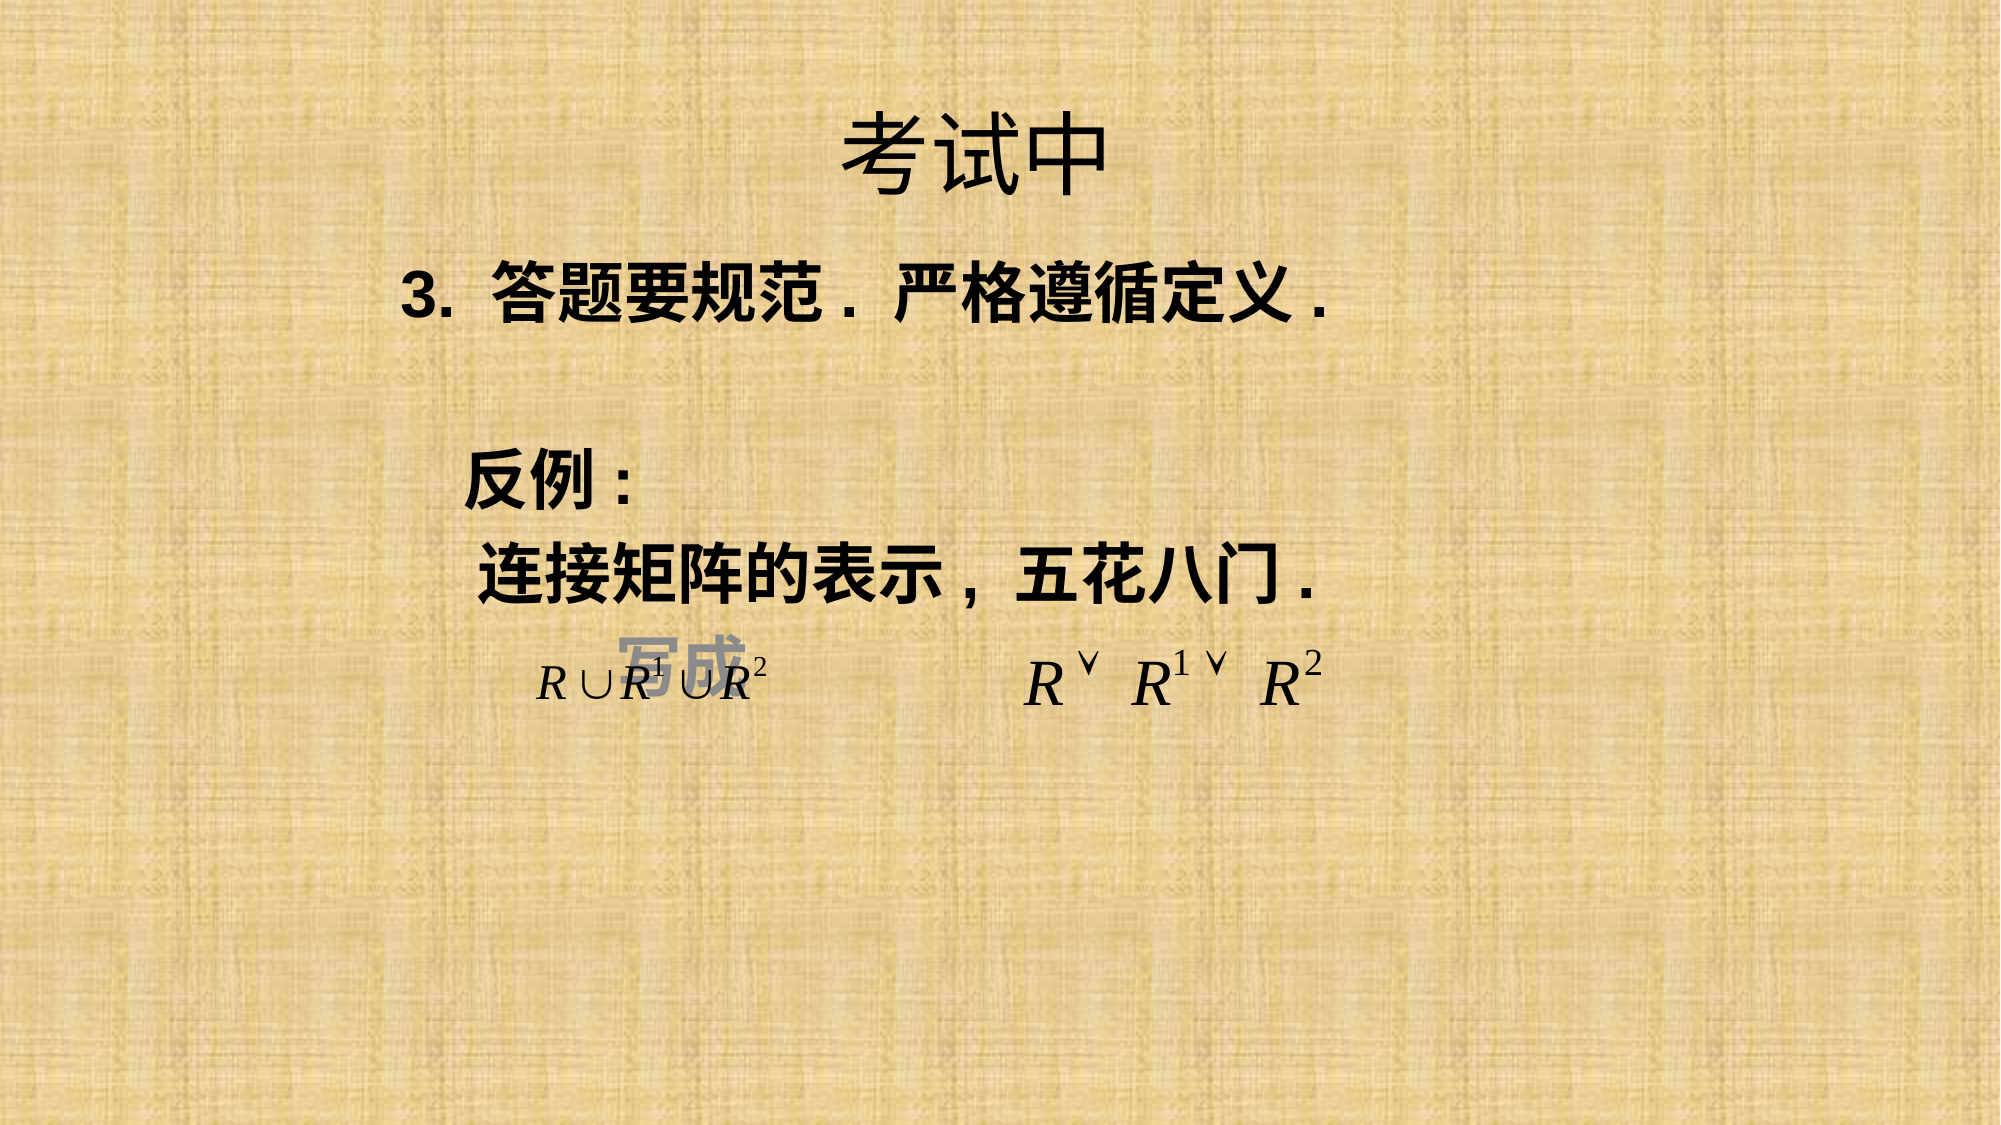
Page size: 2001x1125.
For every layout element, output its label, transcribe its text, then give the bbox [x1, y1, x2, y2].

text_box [1011, 633, 1338, 717]
picture [0, 0, 2001, 1125]
title 考试中 [338, 30, 1614, 273]
subtitle 3. 答题要规范. 严格遵循定义. 反例: 连接矩阵的表示, 五花八门. 写成 [385, 243, 1537, 925]
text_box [527, 644, 778, 717]
